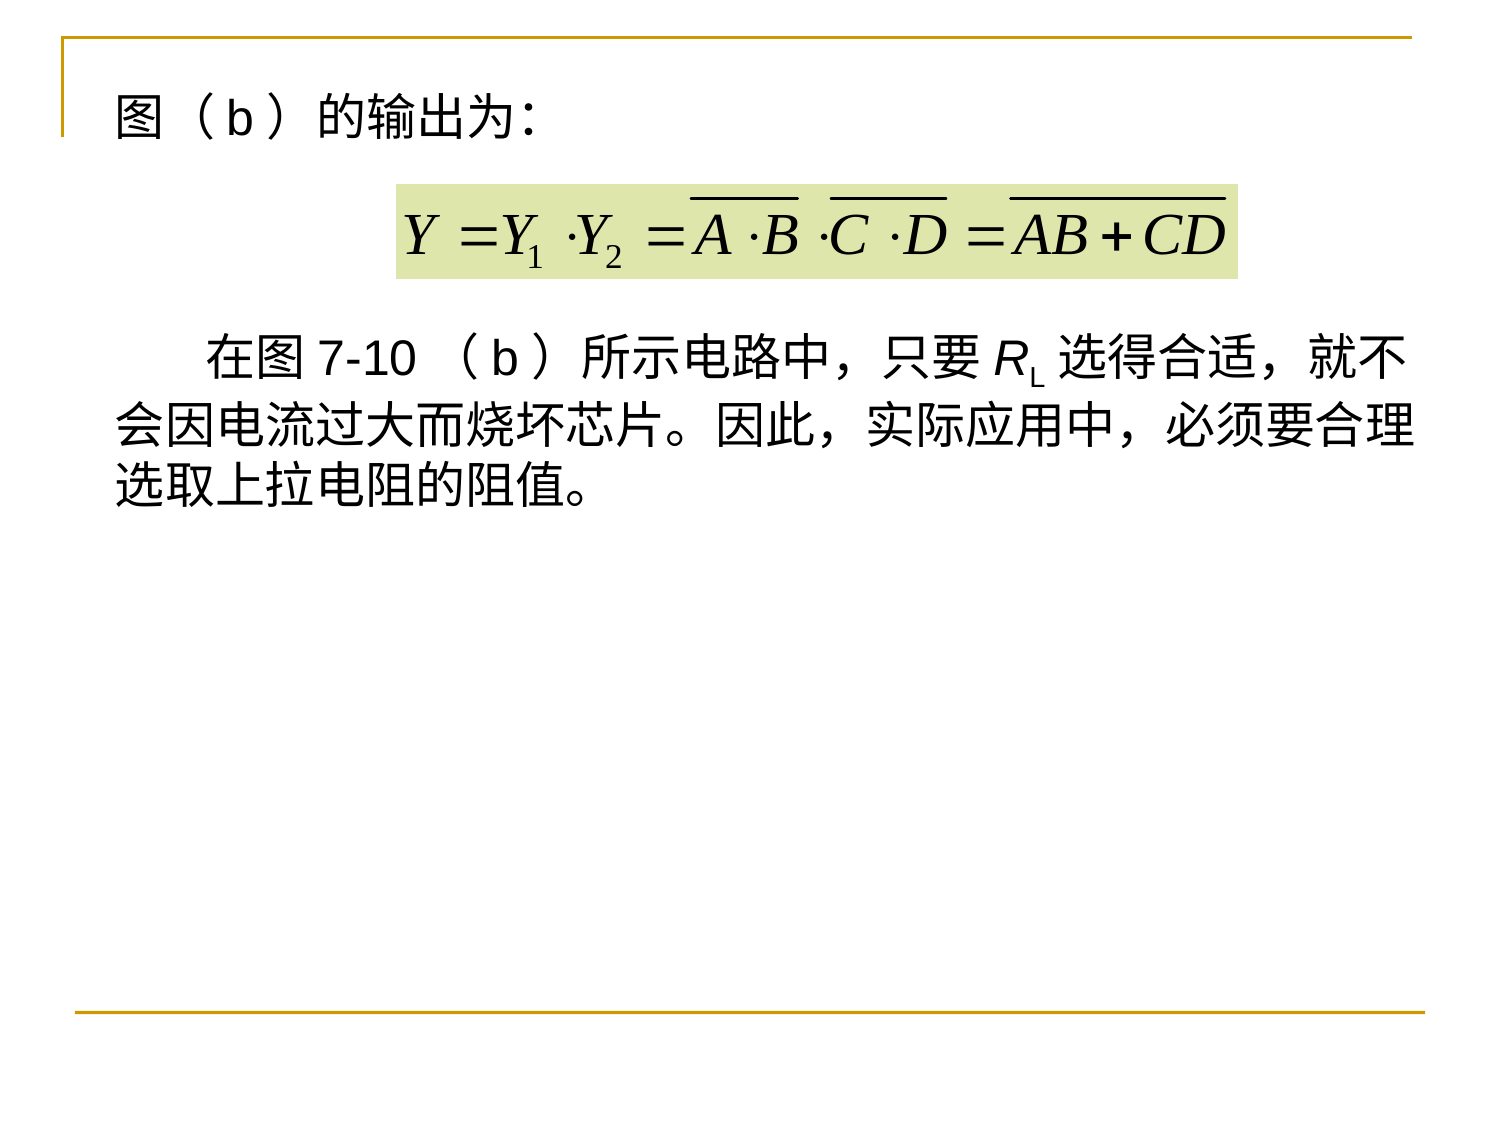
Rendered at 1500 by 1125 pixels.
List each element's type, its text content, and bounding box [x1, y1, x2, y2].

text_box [395, 184, 1238, 280]
text_box 图（b）的输出为： 在图7-10（b）所示电路中，只要RL选得合适，就不会因电流过大而烧坏芯片。因此，实际应用中，必须要合理选取上拉电阻的阻值。 [100, 78, 1436, 522]
